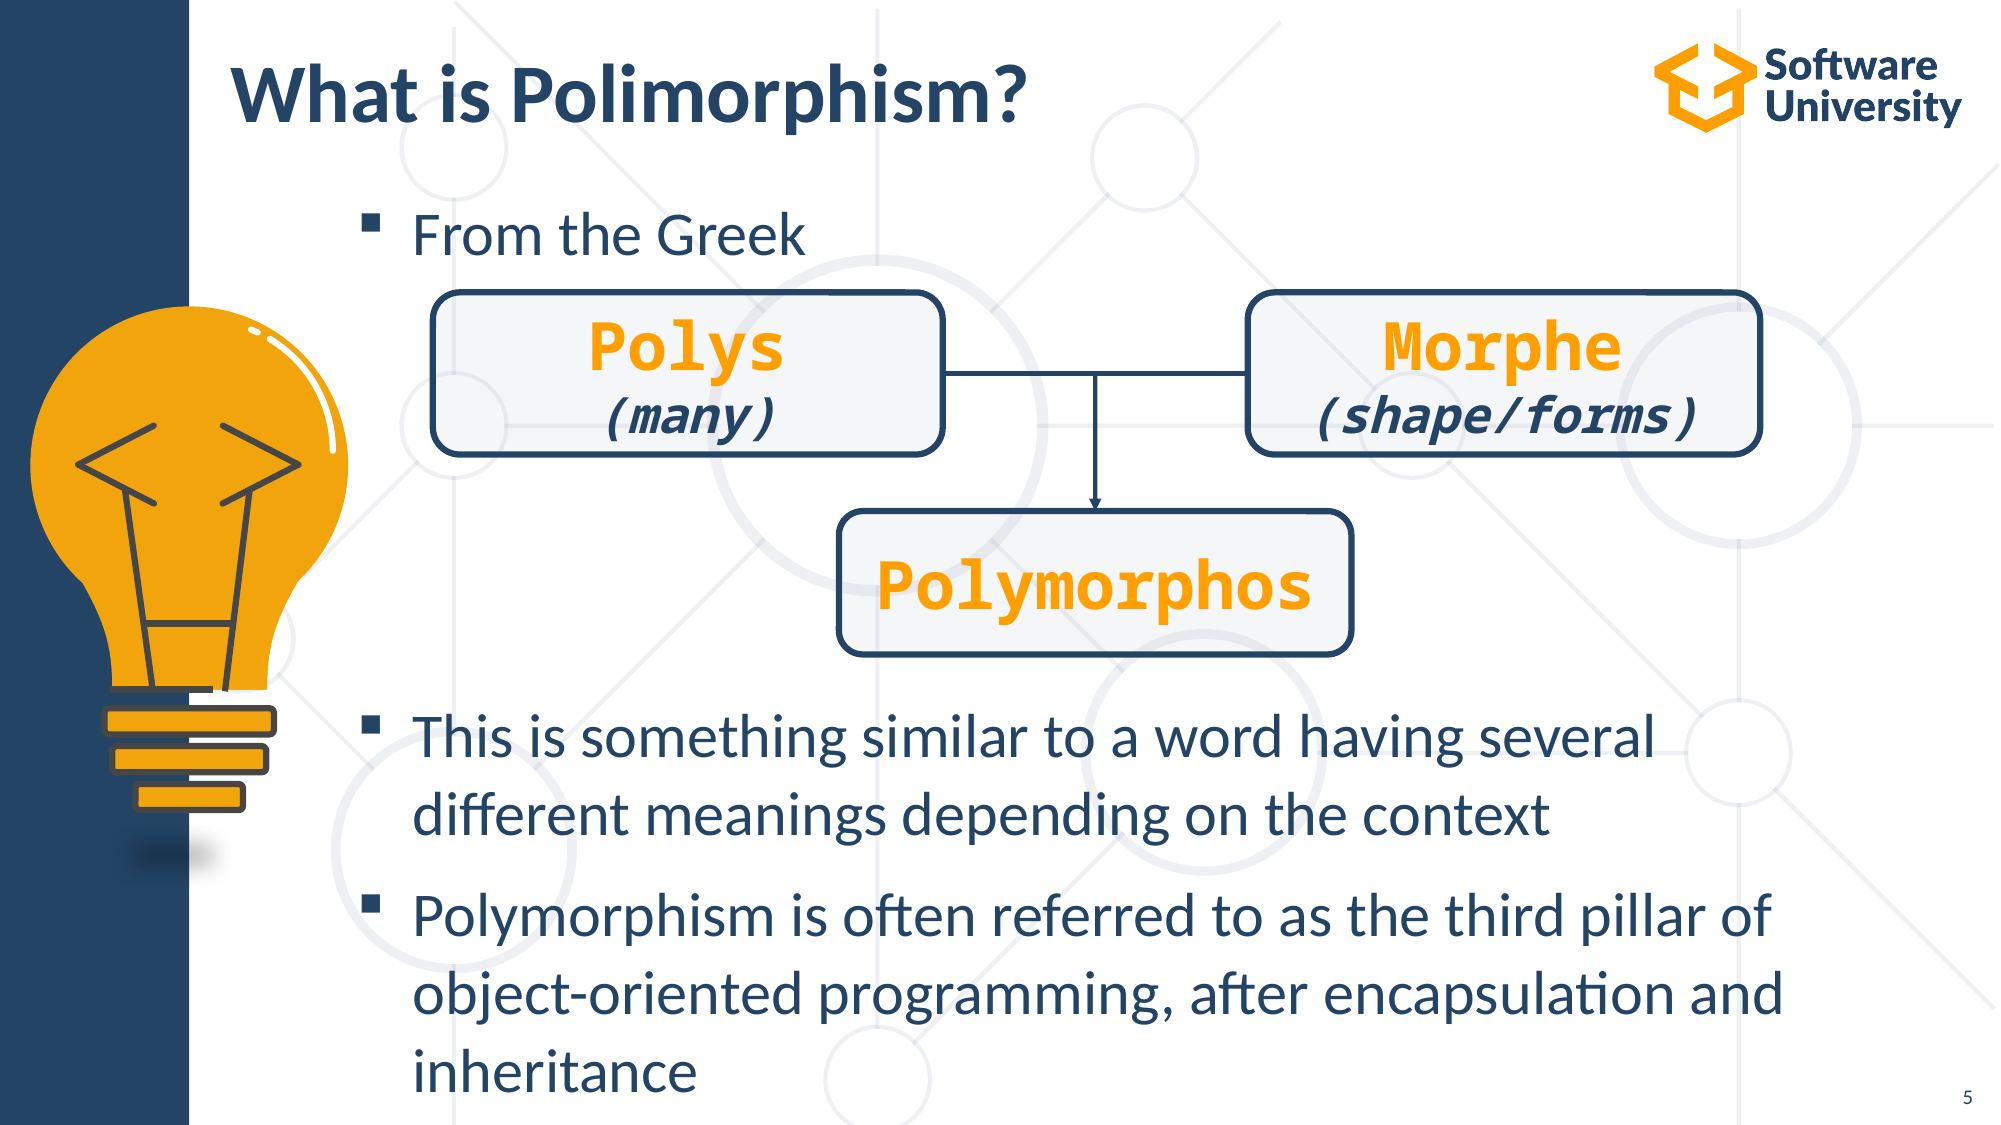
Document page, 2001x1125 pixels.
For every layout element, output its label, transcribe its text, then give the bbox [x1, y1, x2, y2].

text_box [432, 292, 1761, 655]
text_box 5 [1927, 1067, 1989, 1117]
picture [1641, 31, 1973, 145]
list From the Greek This is something similar to a word having several different meanings depending on the context Polymorphism is often referred to as the third pillar of object-oriented programming, after encapsulation and inheritance [338, 183, 1968, 1125]
title What is Polimorphism? [212, 16, 1628, 162]
